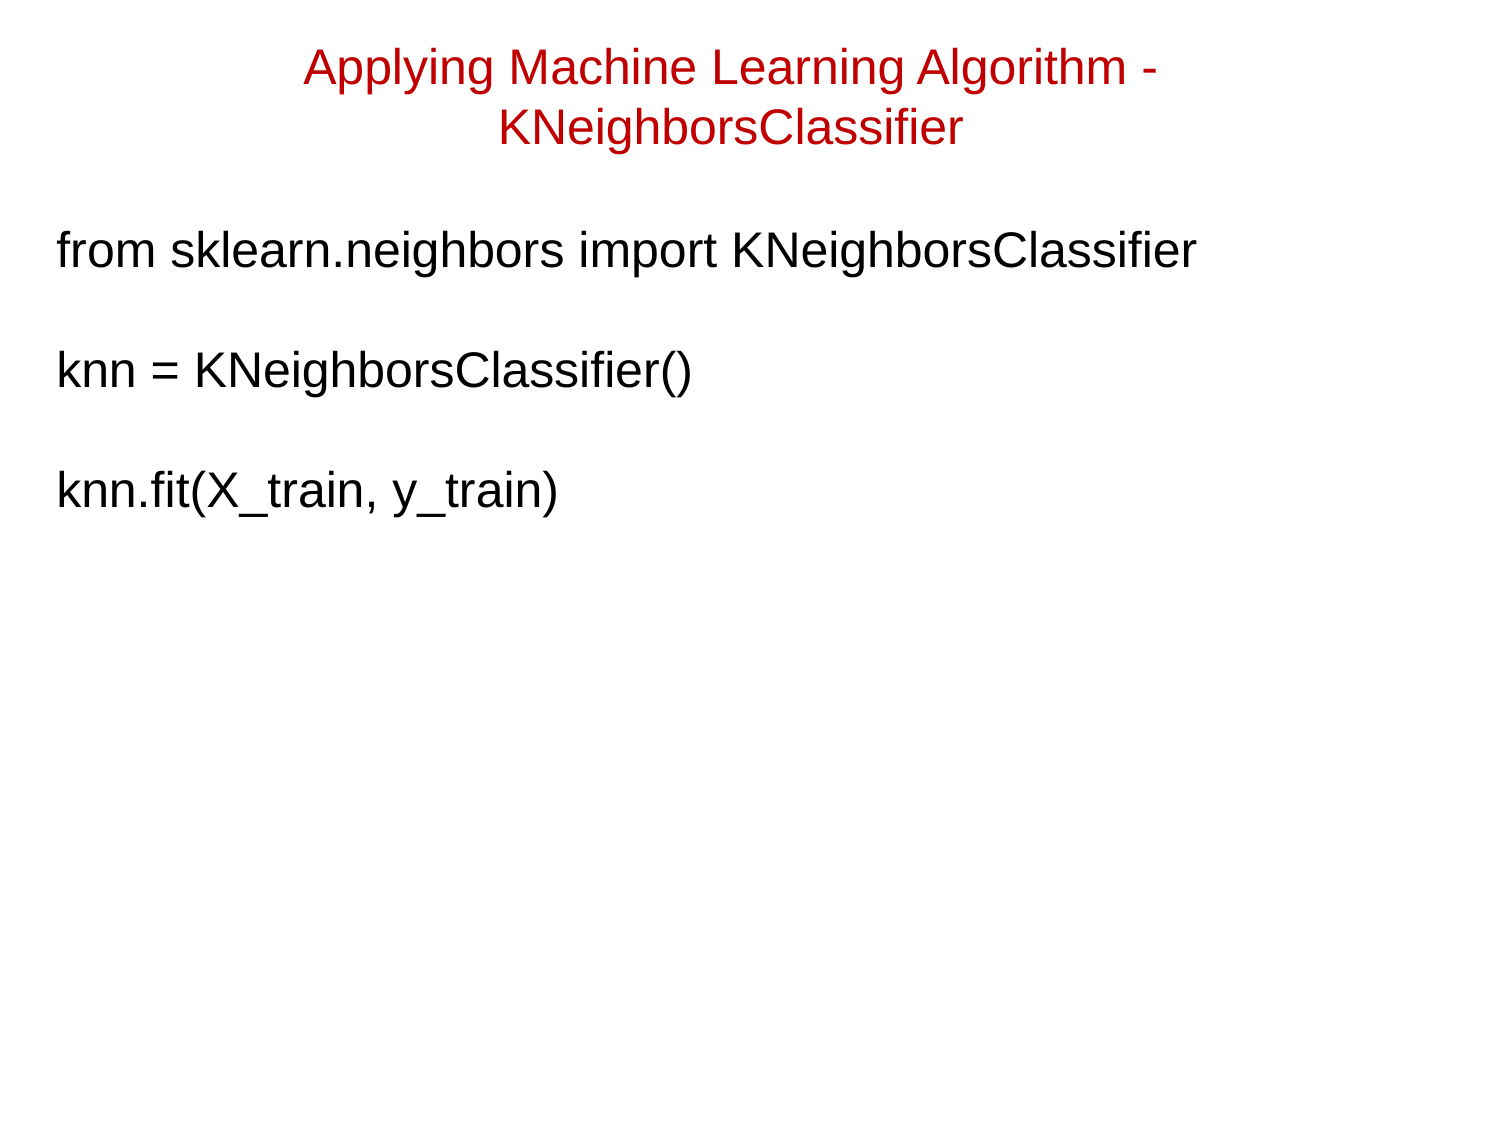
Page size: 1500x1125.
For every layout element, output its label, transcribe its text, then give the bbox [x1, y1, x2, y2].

text_box from sklearn.neighbors import KNeighborsClassifier knn = KNeighborsClassifier() knn.fit(X_train, y_train) [41, 210, 1436, 529]
title Applying Machine Learning Algorithm - KNeighborsClassifier [88, 30, 1374, 210]
